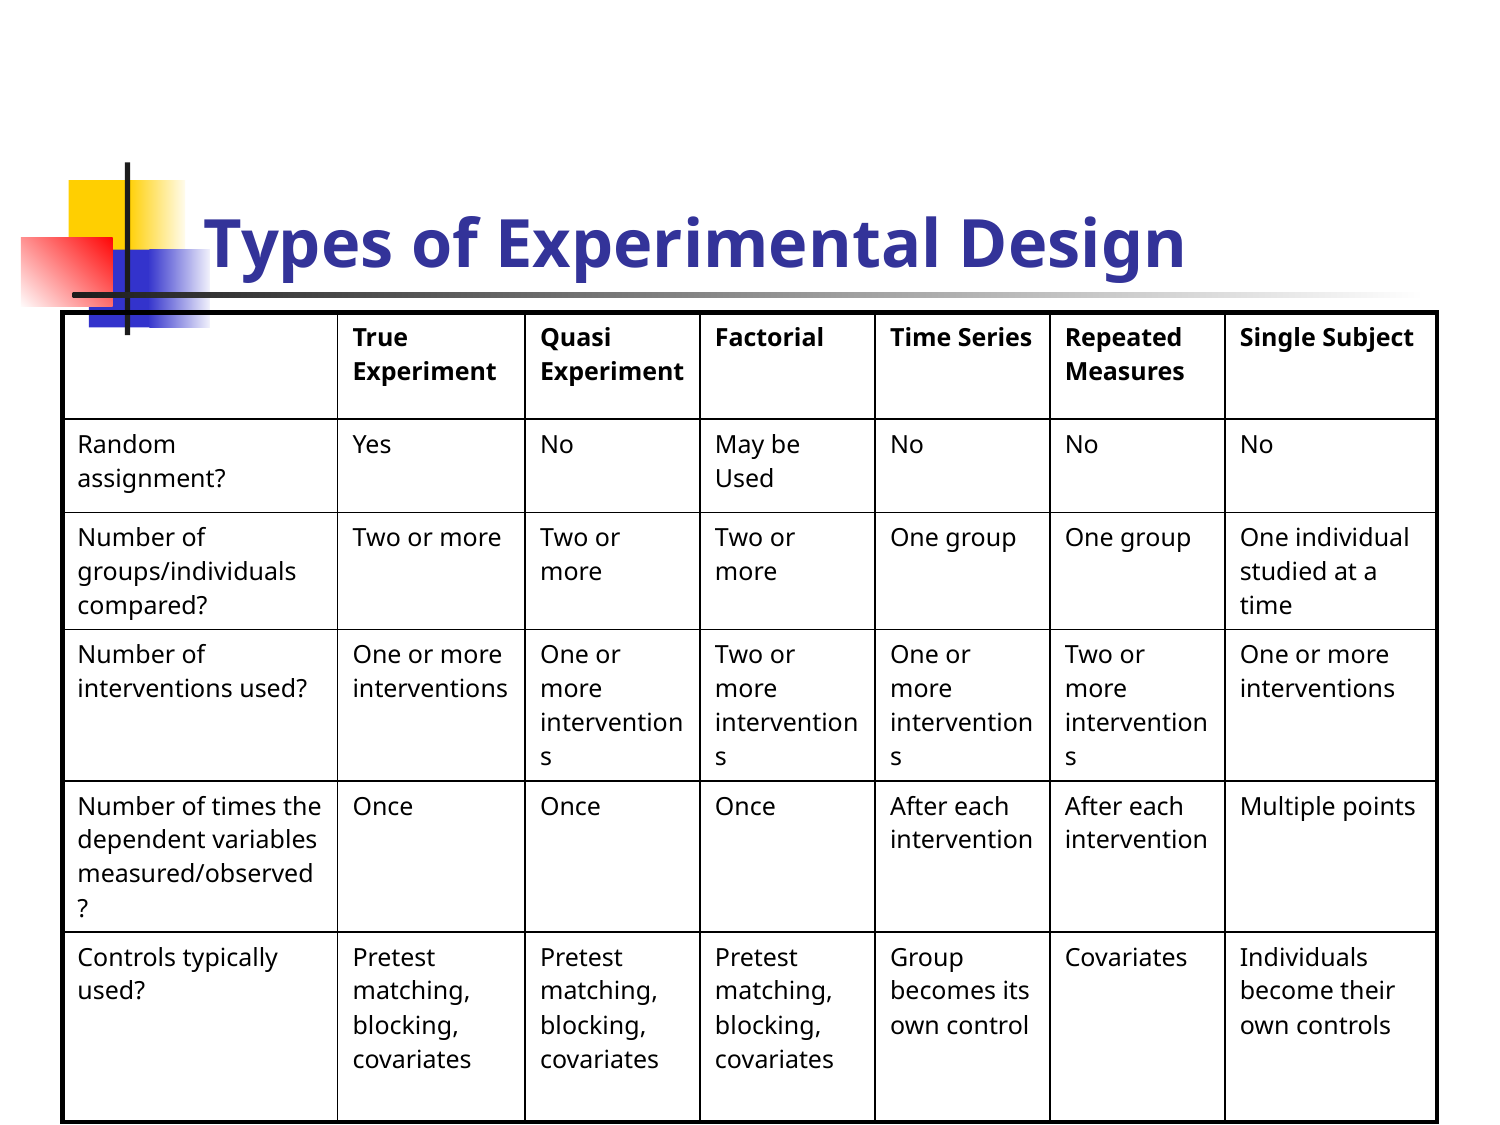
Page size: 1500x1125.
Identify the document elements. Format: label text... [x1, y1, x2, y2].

table_header Time Series [876, 315, 1049, 418]
table_cell Group becomes its own control [876, 933, 1049, 1120]
table_cell Controls typically used? [65, 933, 337, 1120]
table_cell One or more interventions [876, 630, 1049, 780]
table_cell Once [338, 782, 524, 931]
table_header Factorial [701, 315, 874, 418]
table_cell After each intervention [876, 782, 1049, 931]
table_cell One group [876, 513, 1049, 629]
table_cell May be Used [701, 420, 874, 512]
table_cell No [1051, 420, 1224, 512]
table_header True Experiment [338, 315, 524, 418]
table_cell Once [526, 782, 699, 931]
table_cell One or more interventions [526, 630, 699, 780]
table_cell Once [701, 782, 874, 931]
table_cell No [526, 420, 699, 512]
table_cell One group [1051, 513, 1224, 629]
title Types of Experimental Design [188, 101, 1468, 289]
table_cell Number of groups/individuals compared? [65, 513, 337, 629]
table_cell One or more interventions [338, 630, 524, 780]
table_cell No [1226, 420, 1435, 512]
table_header Single Subject [1226, 315, 1435, 418]
table_cell Individuals become their own controls [1226, 933, 1435, 1120]
table_cell Random assignment? [65, 420, 337, 512]
table_cell Covariates [1051, 933, 1224, 1120]
table_cell Two or more [338, 513, 524, 629]
table_cell After each intervention [1051, 782, 1224, 931]
table_cell Two or more [701, 513, 874, 629]
table_cell One or more interventions [1226, 630, 1435, 780]
table_header Quasi Experiment [526, 315, 699, 418]
table_cell Number of times the dependent variables measured/observed? [65, 782, 337, 931]
table_cell Two or more interventions [1051, 630, 1224, 780]
table_cell Two or more [526, 513, 699, 629]
table_cell Pretest matching, blocking, covariates [701, 933, 874, 1120]
table_cell One individual studied at a time [1226, 513, 1435, 629]
table_cell Pretest matching, blocking, covariates [338, 933, 524, 1120]
table_cell Yes [338, 420, 524, 512]
table_cell No [876, 420, 1049, 512]
table_cell Multiple points [1226, 782, 1435, 931]
table_cell Number of interventions used? [65, 630, 337, 780]
table_header Repeated Measures [1051, 315, 1224, 418]
table_header [65, 315, 337, 418]
table_cell Two or more interventions [701, 630, 874, 780]
table_cell Pretest matching, blocking, covariates [526, 933, 699, 1120]
